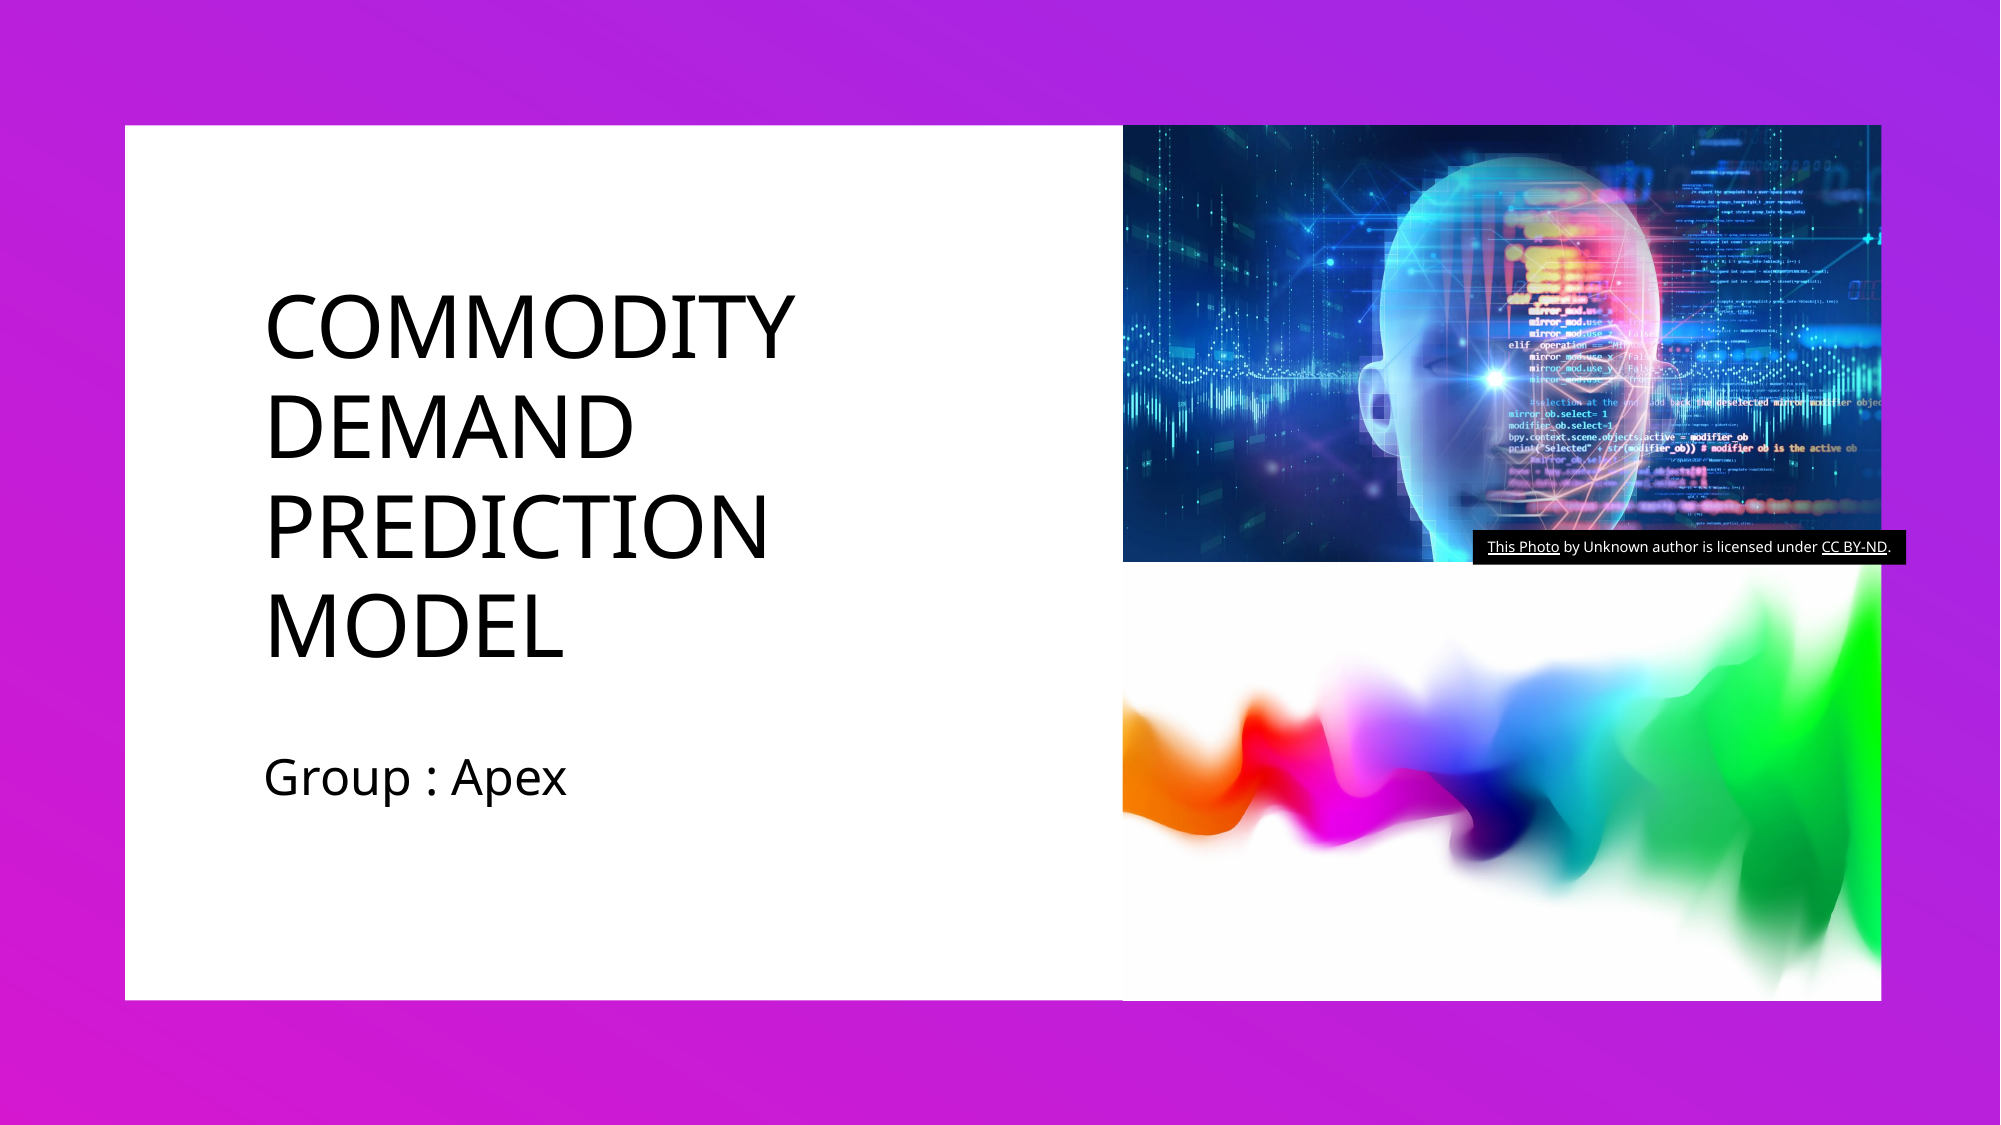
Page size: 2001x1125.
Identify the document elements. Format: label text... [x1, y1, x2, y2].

subtitle Group : Apex [248, 734, 1017, 935]
text_box [124, 124, 1123, 1001]
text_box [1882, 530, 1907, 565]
picture [1122, 124, 1882, 1001]
text_box [0, 0, 2000, 1125]
title COMMODITY DEMAND PREDICTION MODEL [248, 248, 1017, 708]
